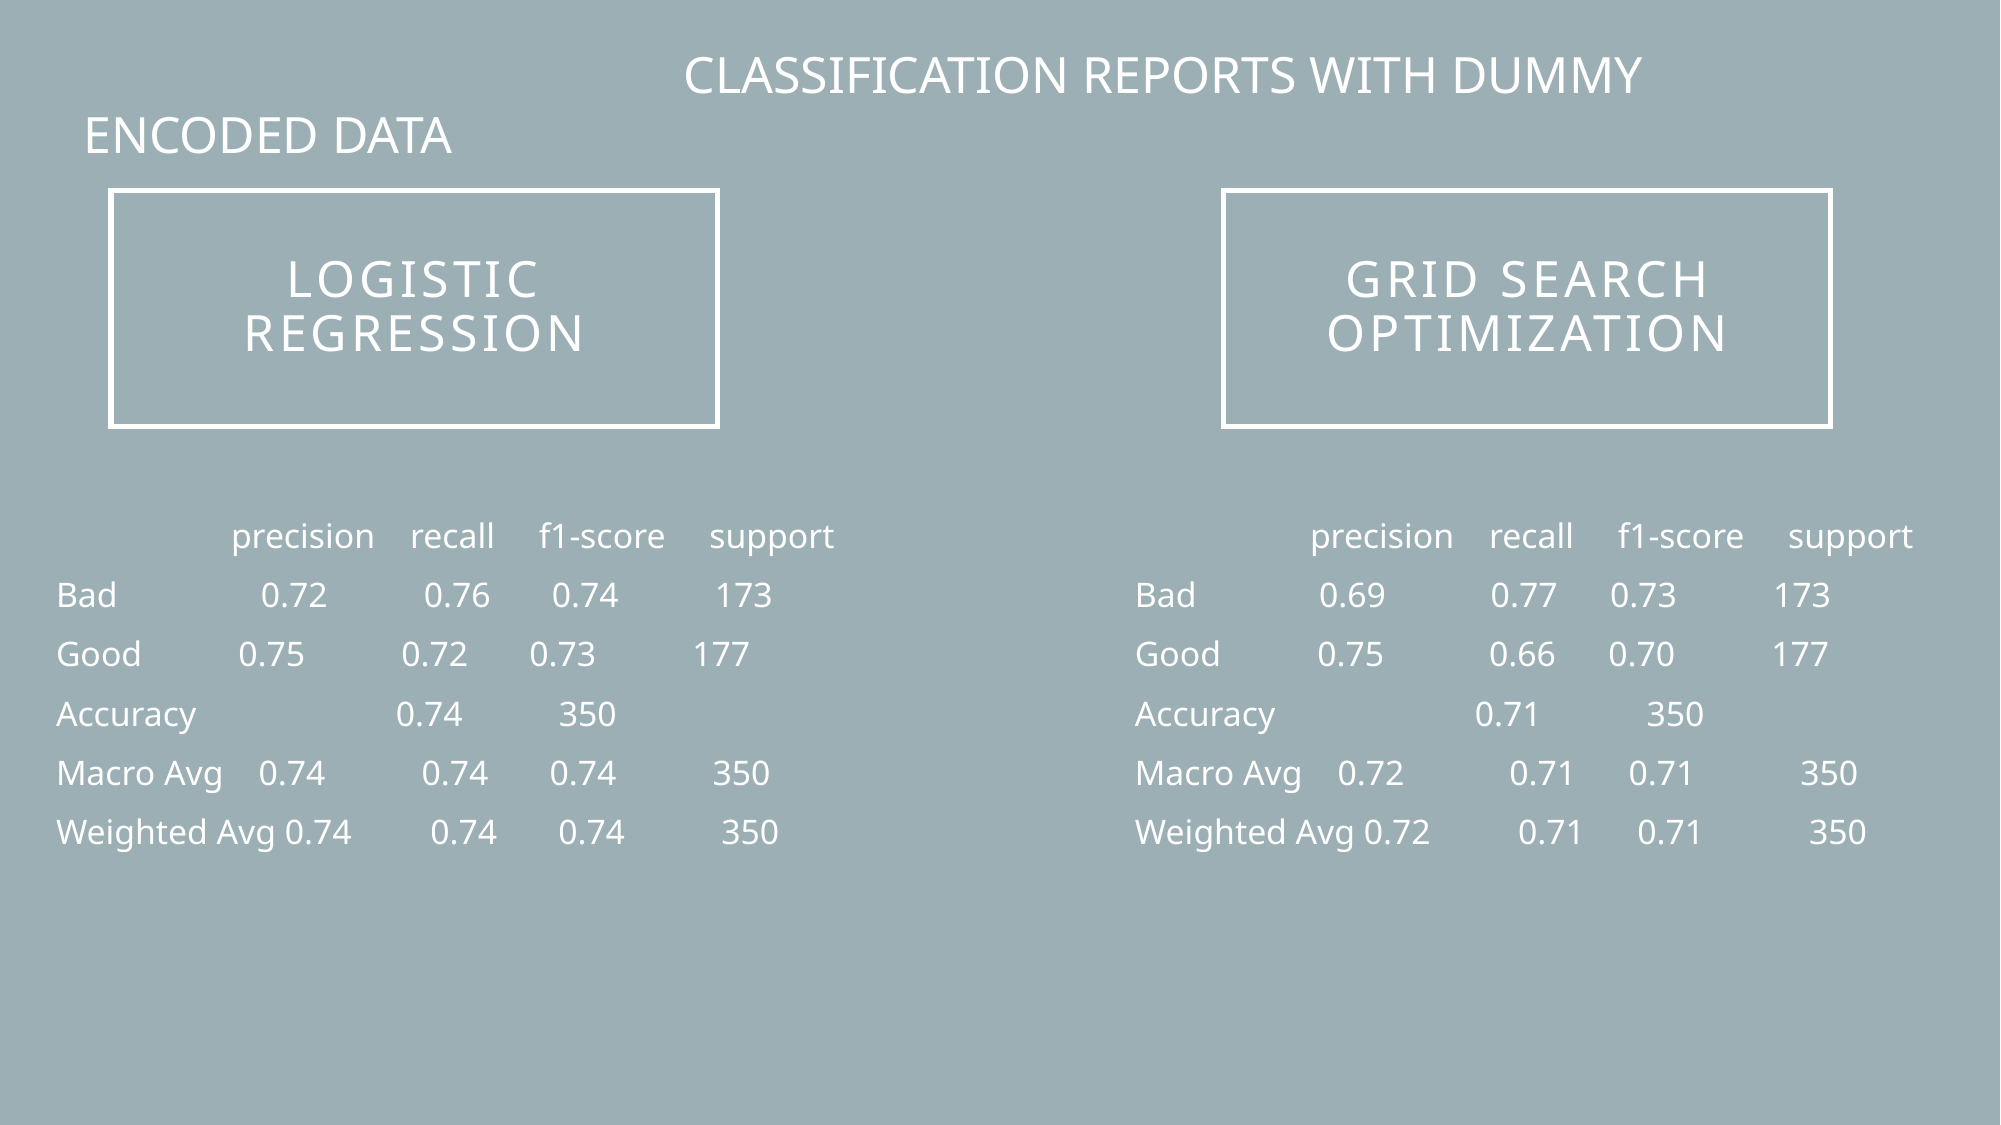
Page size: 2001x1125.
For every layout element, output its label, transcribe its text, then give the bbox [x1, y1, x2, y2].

list precision recall f1-score support Bad 0.72 0.76 0.74 173 Good 0.75 0.72 0.73 177 Accuracy 0.74 350 Macro Avg 0.74 0.74 0.74 350 Weighted Avg 0.74 0.74 0.74 350 [4, 507, 892, 865]
text_box Grid search optimization [1223, 190, 1831, 427]
text_box precision recall f1-score support Bad 0.69 0.77 0.73 173 Good 0.75 0.66 0.70 177 Accuracy 0.71 350 Macro Avg 0.72 0.71 0.71 350 Weighted Avg 0.72 0.71 0.71 350 [1083, 507, 1971, 865]
text_box CLASSIFICATION REPORTS WITH DUMMY ENCODED DATA [68, 36, 1852, 171]
title logistic regression [108, 188, 720, 429]
